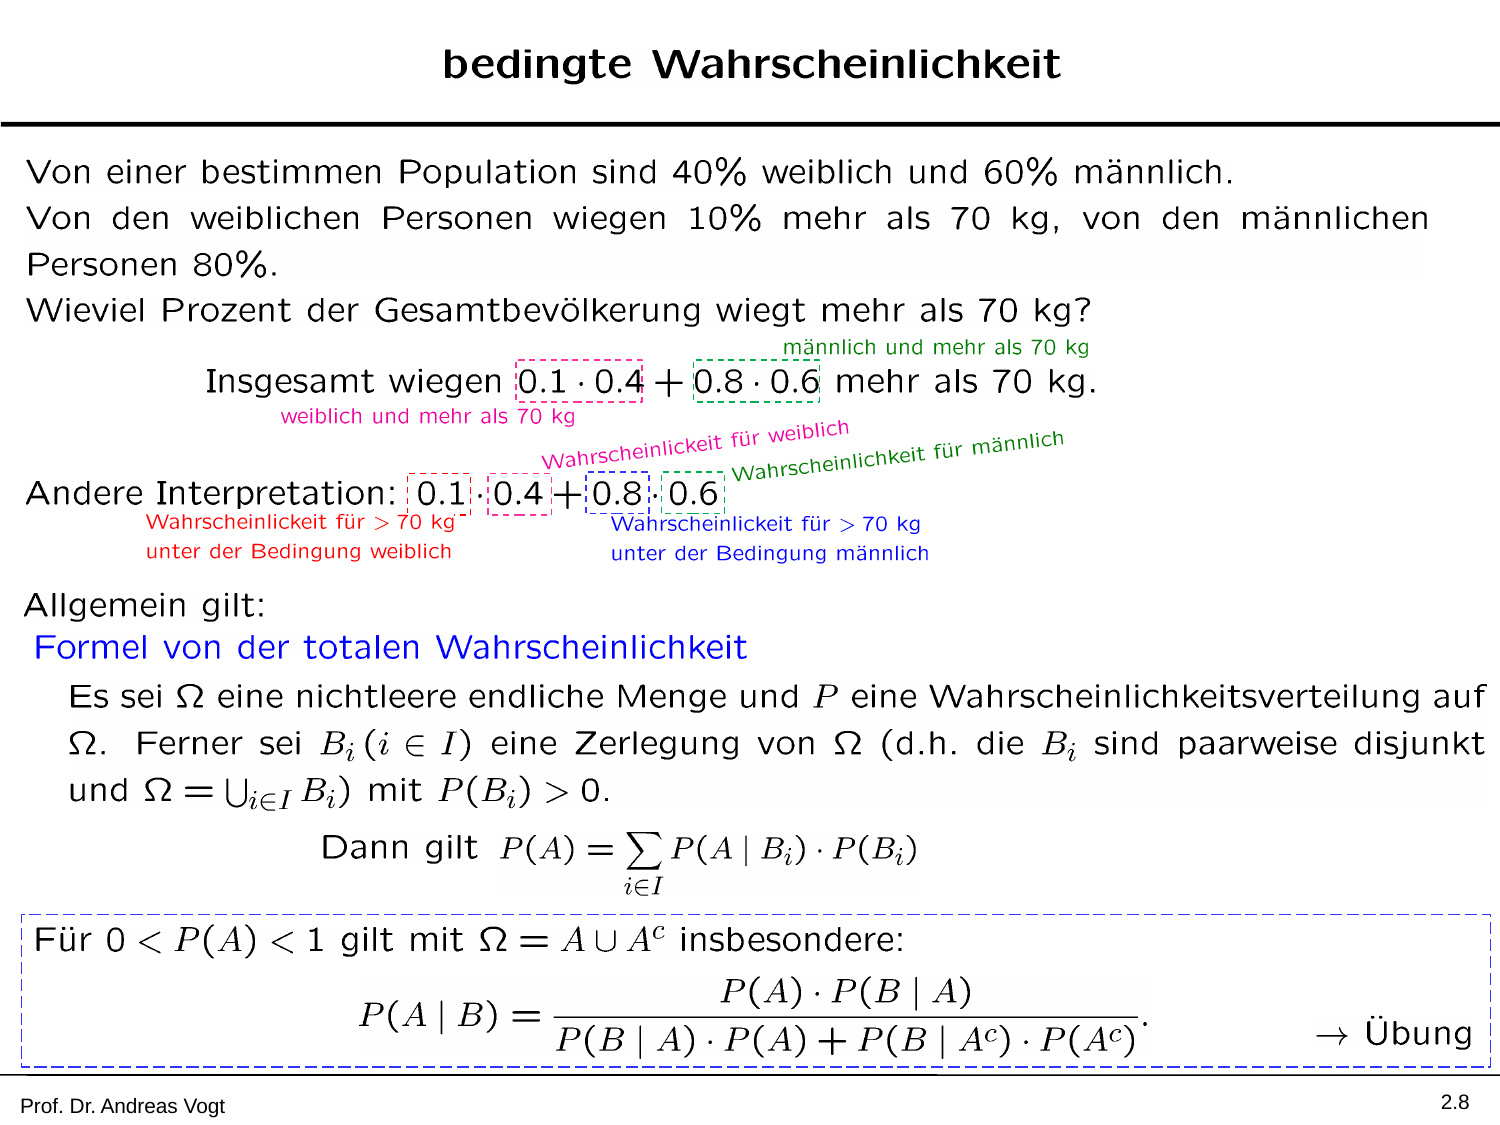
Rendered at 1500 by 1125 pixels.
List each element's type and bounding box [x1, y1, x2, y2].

picture [205, 367, 1095, 398]
picture [25, 479, 718, 510]
text_box [515, 359, 643, 365]
picture [611, 515, 928, 564]
text_box [661, 471, 725, 513]
picture [145, 513, 455, 562]
picture [784, 338, 1088, 358]
picture [23, 591, 264, 622]
picture [35, 633, 748, 659]
text_box [693, 359, 781, 365]
text_box [585, 471, 649, 477]
text_box [488, 473, 552, 477]
picture [25, 201, 1427, 280]
text_box [407, 473, 471, 477]
picture [322, 833, 478, 864]
picture [281, 407, 574, 427]
picture [358, 976, 1148, 1059]
picture [499, 832, 916, 897]
picture [68, 683, 1488, 811]
picture [25, 156, 1232, 189]
text_box [21, 914, 1491, 1068]
picture [25, 296, 1090, 327]
picture [444, 49, 1062, 86]
picture [1315, 1014, 1471, 1051]
picture [541, 419, 1065, 482]
picture [35, 924, 903, 959]
